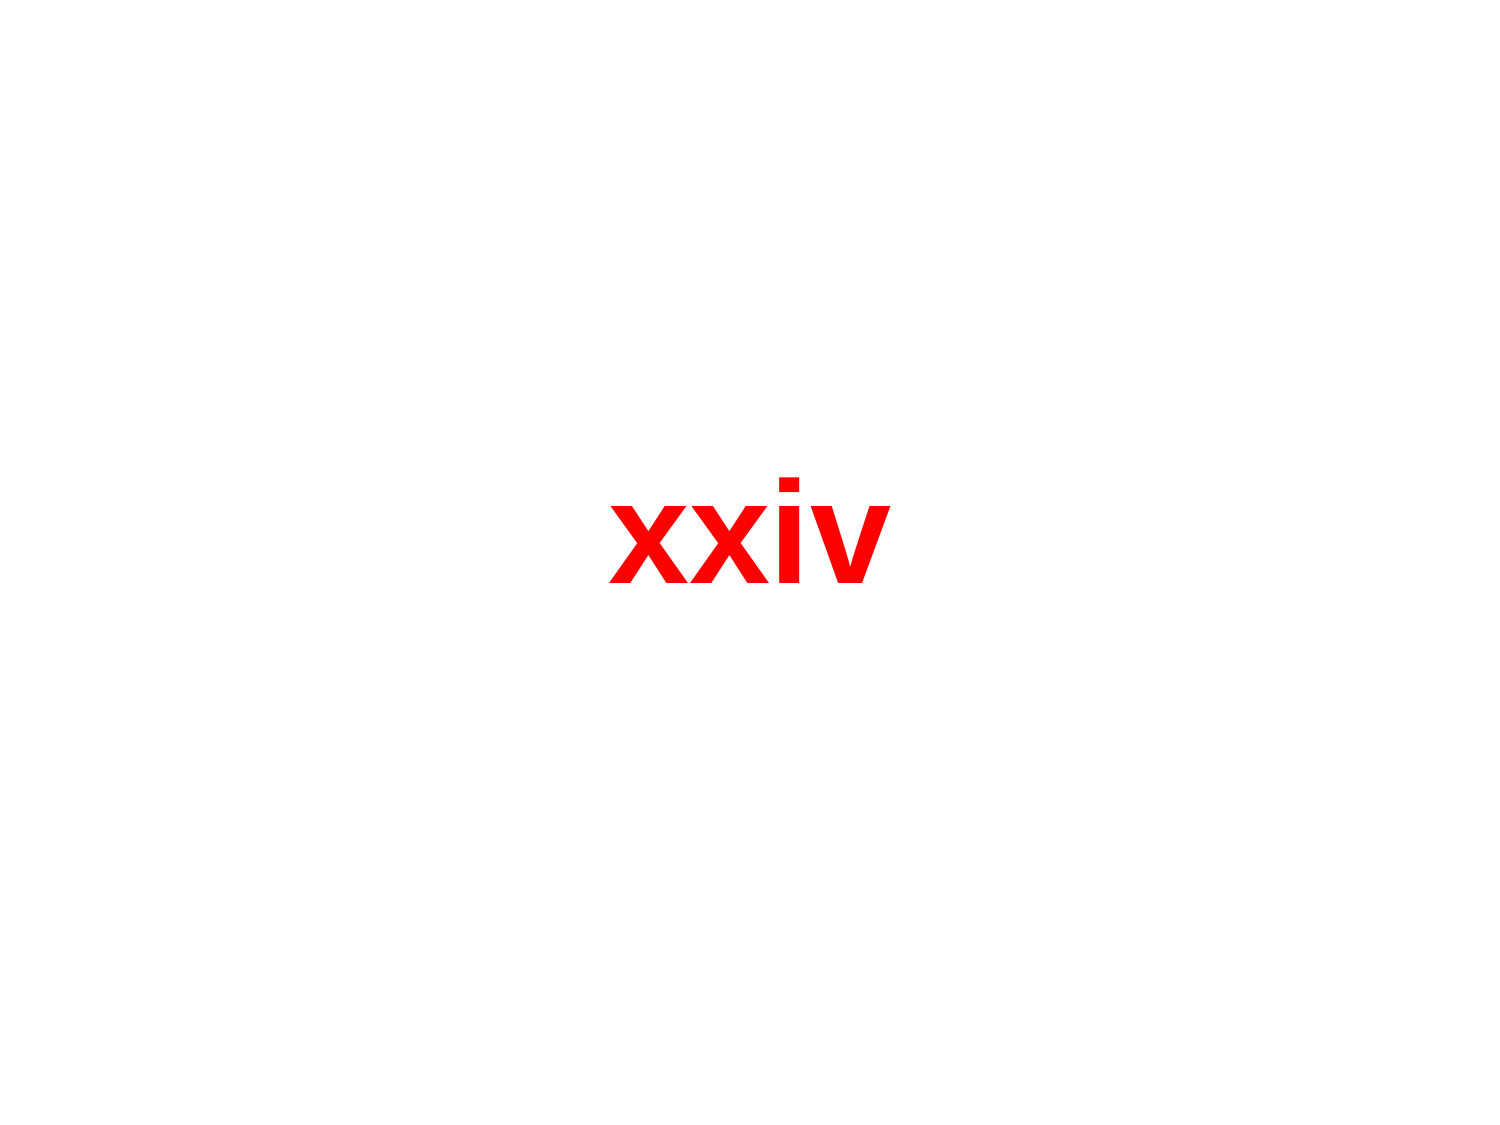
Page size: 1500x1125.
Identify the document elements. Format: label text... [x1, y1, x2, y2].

title xxiv [112, 349, 1388, 591]
